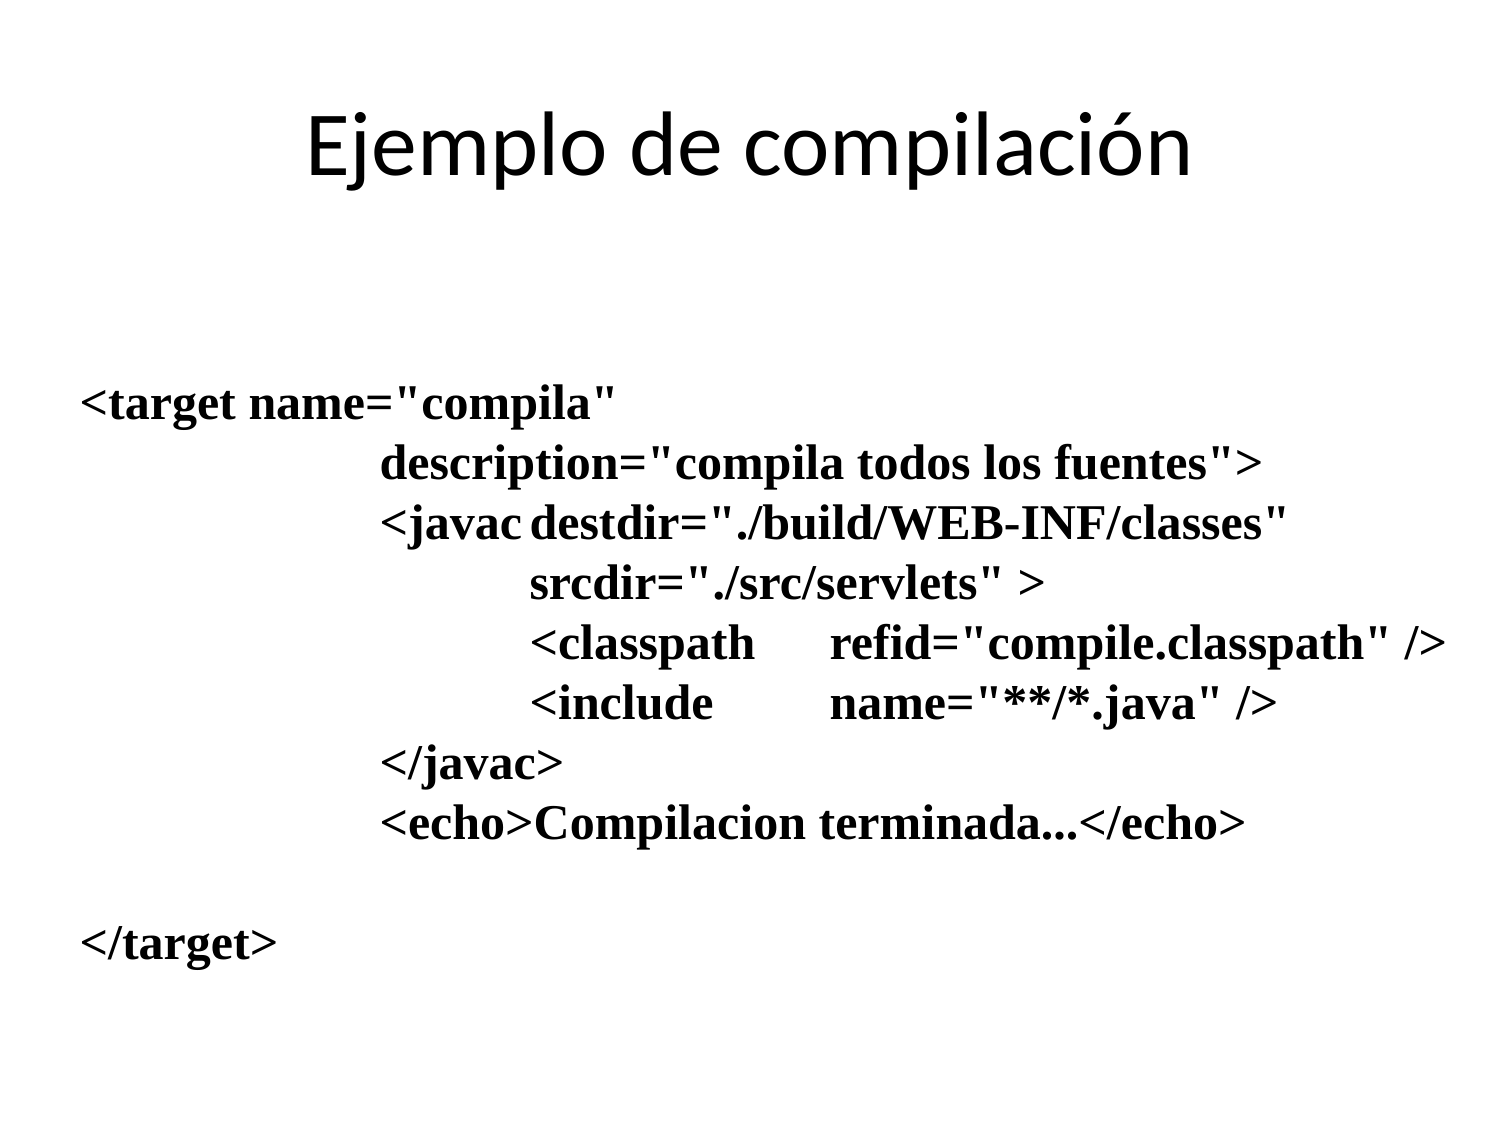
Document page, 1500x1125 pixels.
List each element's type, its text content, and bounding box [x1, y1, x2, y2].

text_box <target name="compila" description="compila todos los fuentes"> <javac destdir="./build/WEB-INF/classes" srcdir="./src/servlets" > <classpath refid="compile.classpath" /> <include name="**/*.java" /> </javac> <echo>Compilacion terminada...</echo> </target> [64, 361, 1463, 977]
title Ejemplo de compilación [75, 45, 1425, 233]
